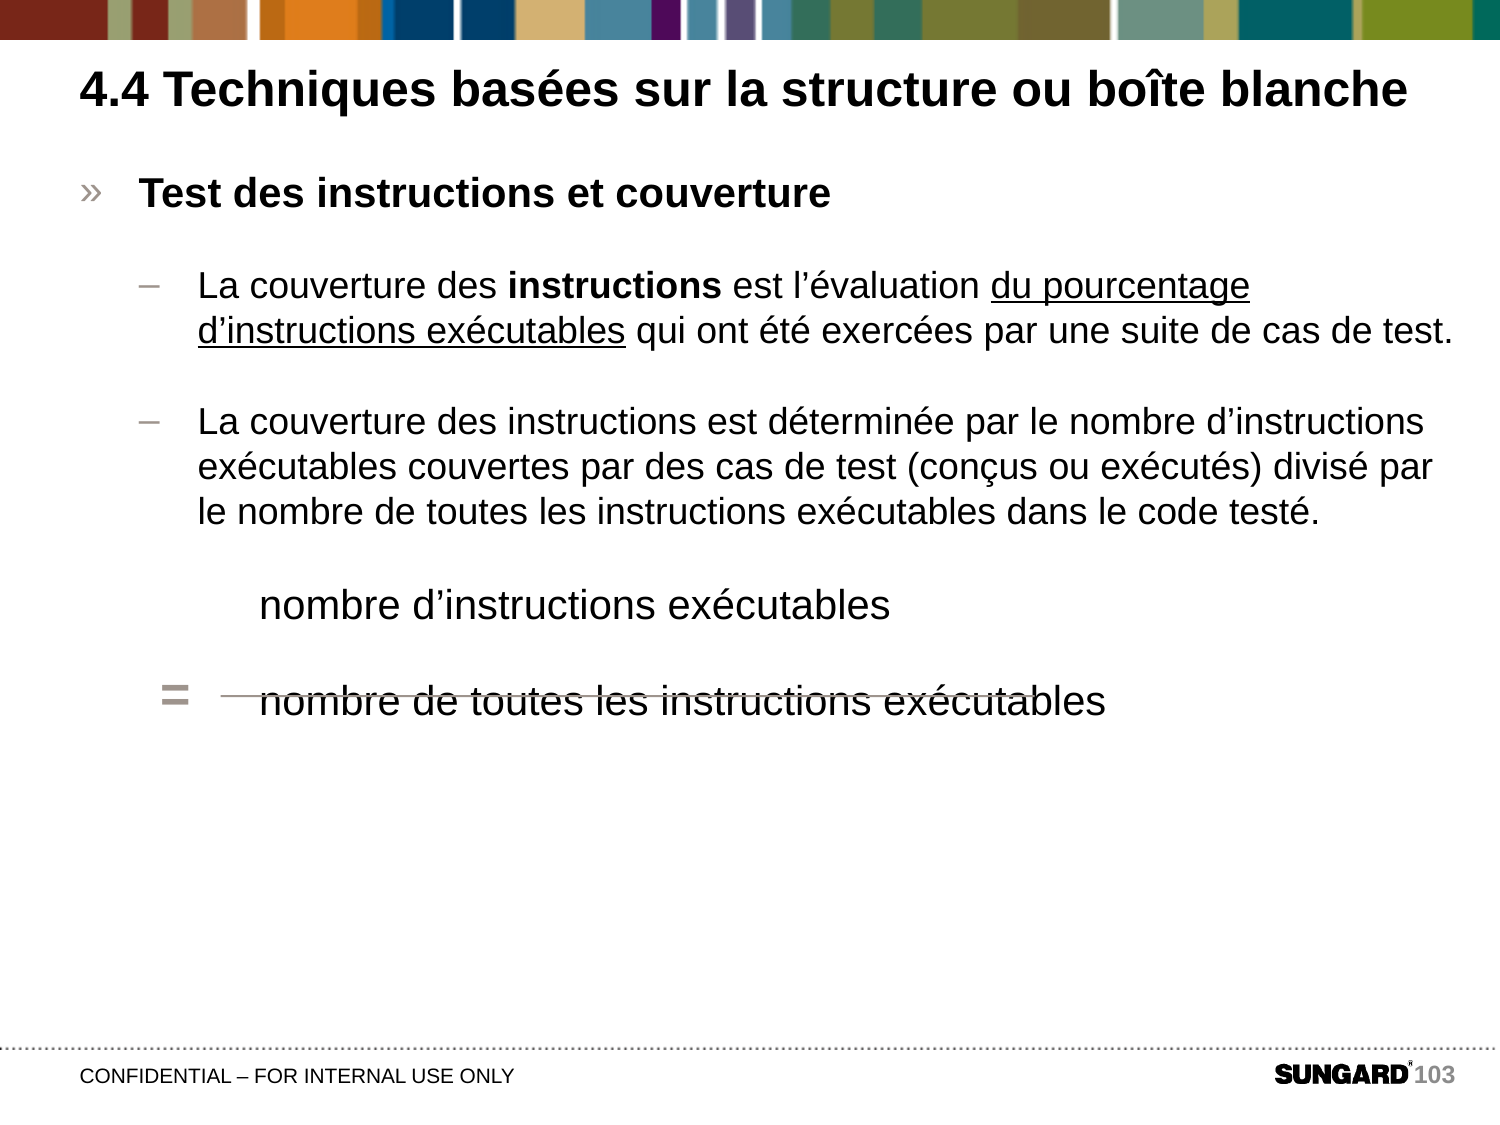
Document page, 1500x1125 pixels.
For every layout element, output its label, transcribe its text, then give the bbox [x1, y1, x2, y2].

list Test des instructions et couverture La couverture des instructions est l’évaluation du pourcentage d’instructions exécutables qui ont été exercées par une suite de cas de test. La couverture des instructions est déterminée par le nombre d’instructions exécutables couvertes par des cas de test (conçus ou exécutés) divisé par le nombre de toutes les instructions exécutables dans le code testé. nombre d’instructions exécutables nombre de toutes les instructions exécutables [79, 165, 1456, 1022]
slide_number 103 [1396, 1058, 1456, 1088]
picture [0, 1043, 1500, 1050]
text_box = [149, 664, 202, 728]
title 4.4 Techniques basées sur la structure ou boîte blanche [79, 55, 1456, 146]
picture [0, 0, 1500, 40]
picture [1275, 1060, 1396, 1084]
